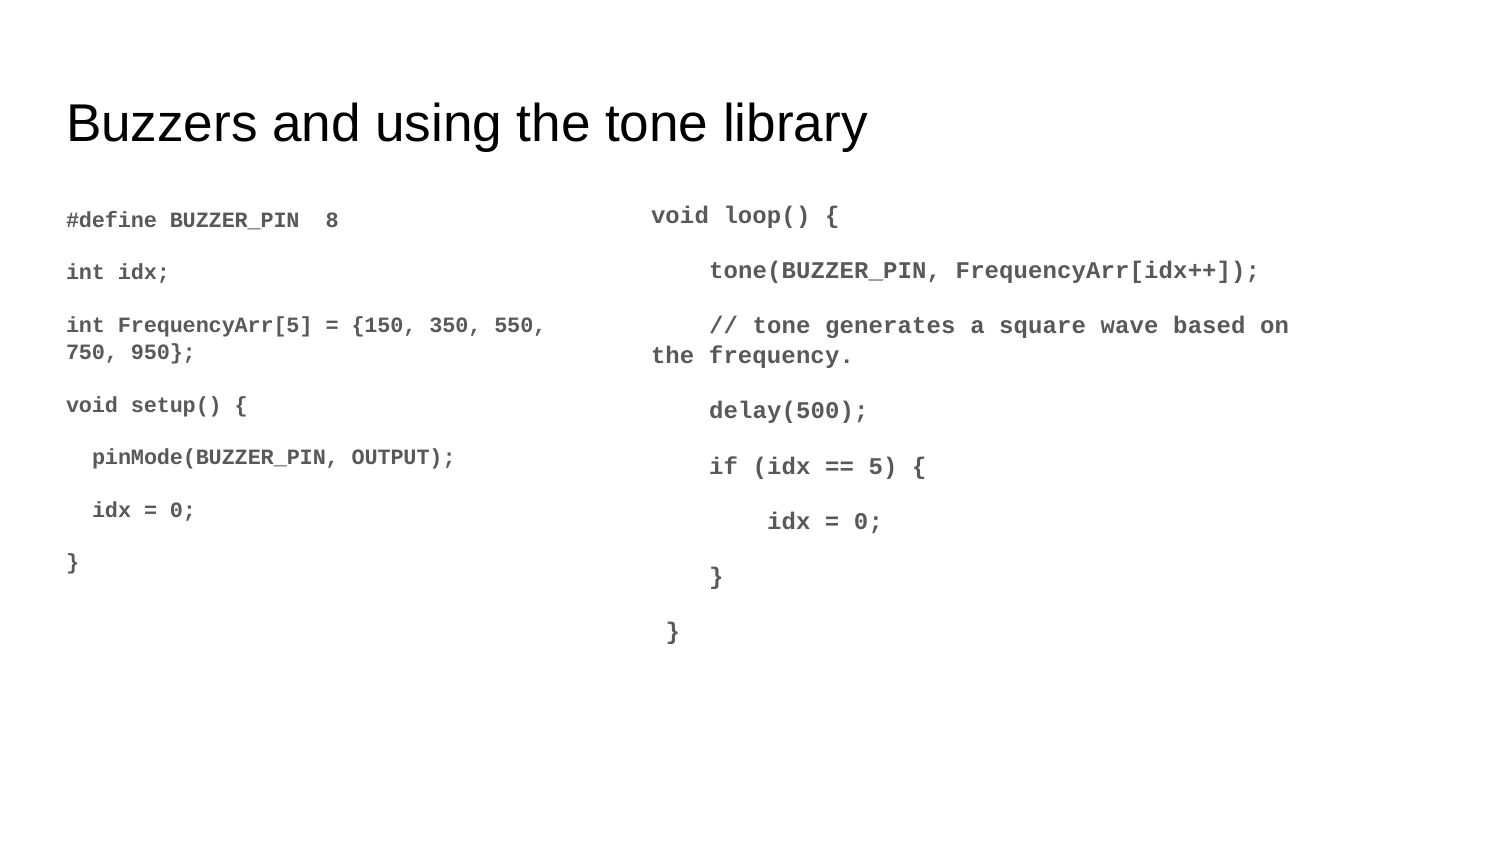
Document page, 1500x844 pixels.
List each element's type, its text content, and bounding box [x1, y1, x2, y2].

title Buzzers and using the tone library [51, 72, 1449, 167]
list #define BUZZER_PIN 8 int idx; int FrequencyArr[5] = {150, 350, 550, 750, 950}; void setup() { pinMode(BUZZER_PIN, OUTPUT); idx = 0; } [51, 189, 591, 750]
text_box void loop() { tone(BUZZER_PIN, FrequencyArr[idx++]); // tone generates a square wave based on the frequency. delay(500); if (idx == 5) { idx = 0; } } [636, 183, 1323, 762]
